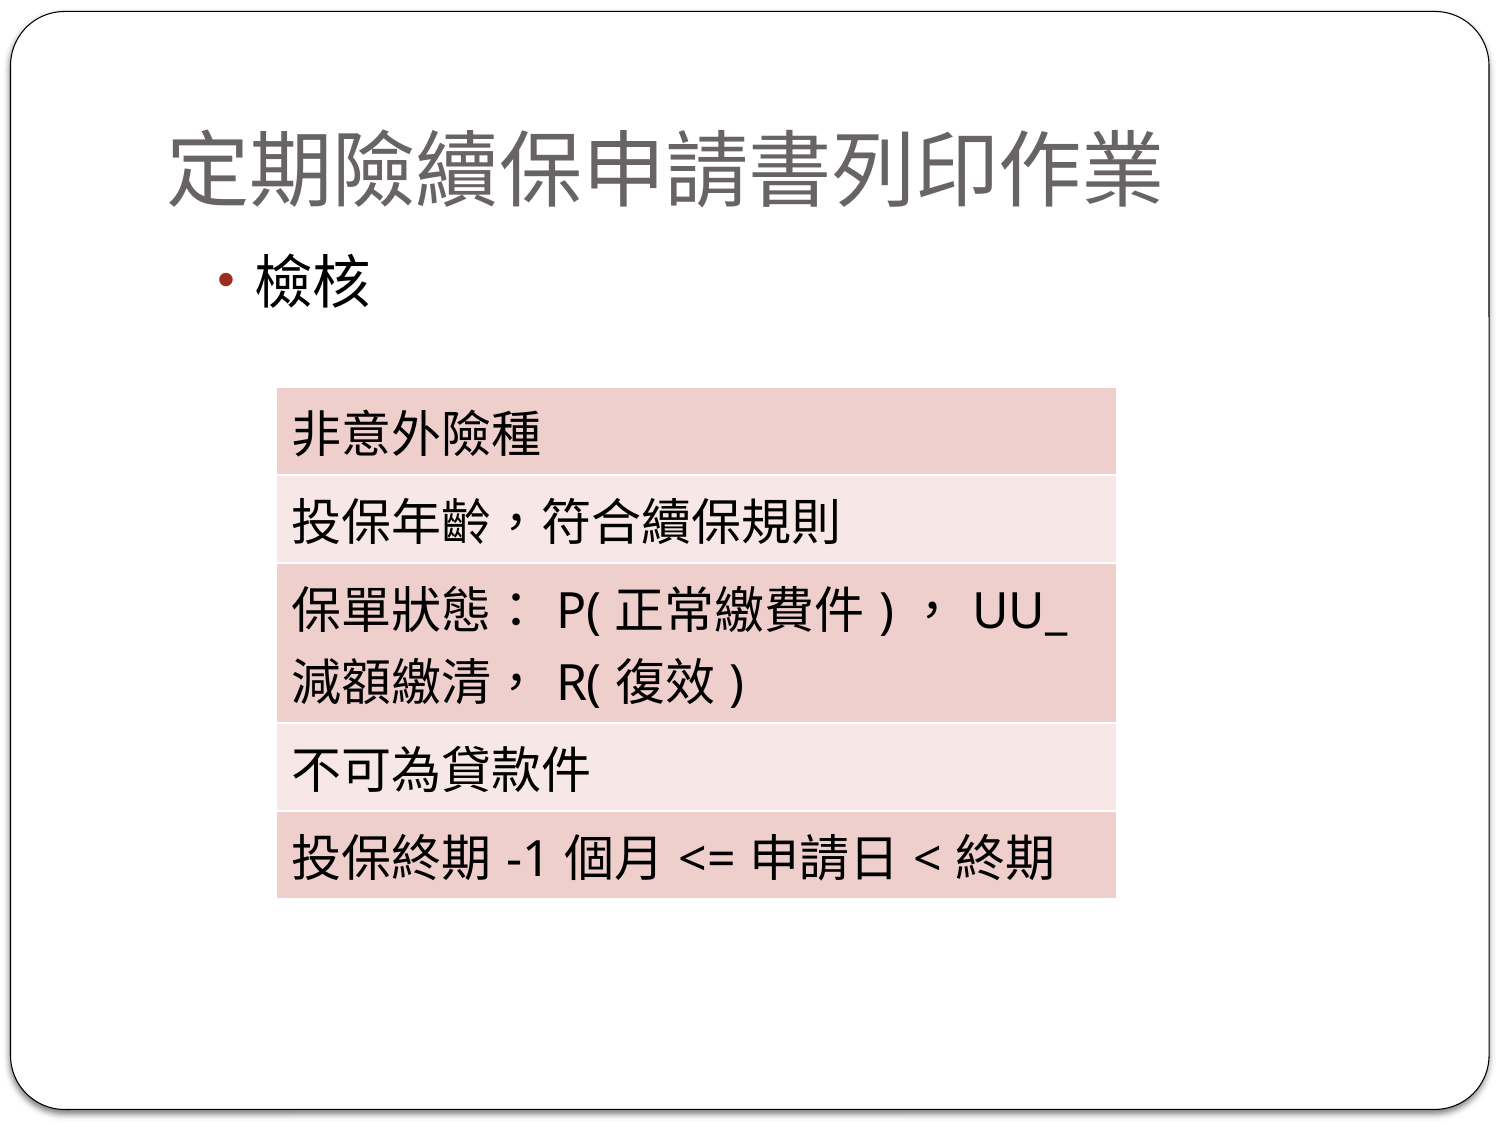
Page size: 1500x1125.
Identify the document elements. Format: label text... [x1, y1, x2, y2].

title 定期險續保申請書列印作業 [150, 45, 1425, 233]
table_cell 保單狀態：P(正常繳費件)，UU_減額繳清，R(復效) [277, 564, 1116, 722]
list 檢核 [150, 237, 1425, 988]
table_cell 不可為貸款件 [277, 724, 1116, 810]
table_cell 投保年齡，符合續保規則 [277, 476, 1116, 562]
table_cell 投保終期-1個月<=申請日<終期 [277, 812, 1116, 898]
table_header 非意外險種 [277, 388, 1116, 474]
